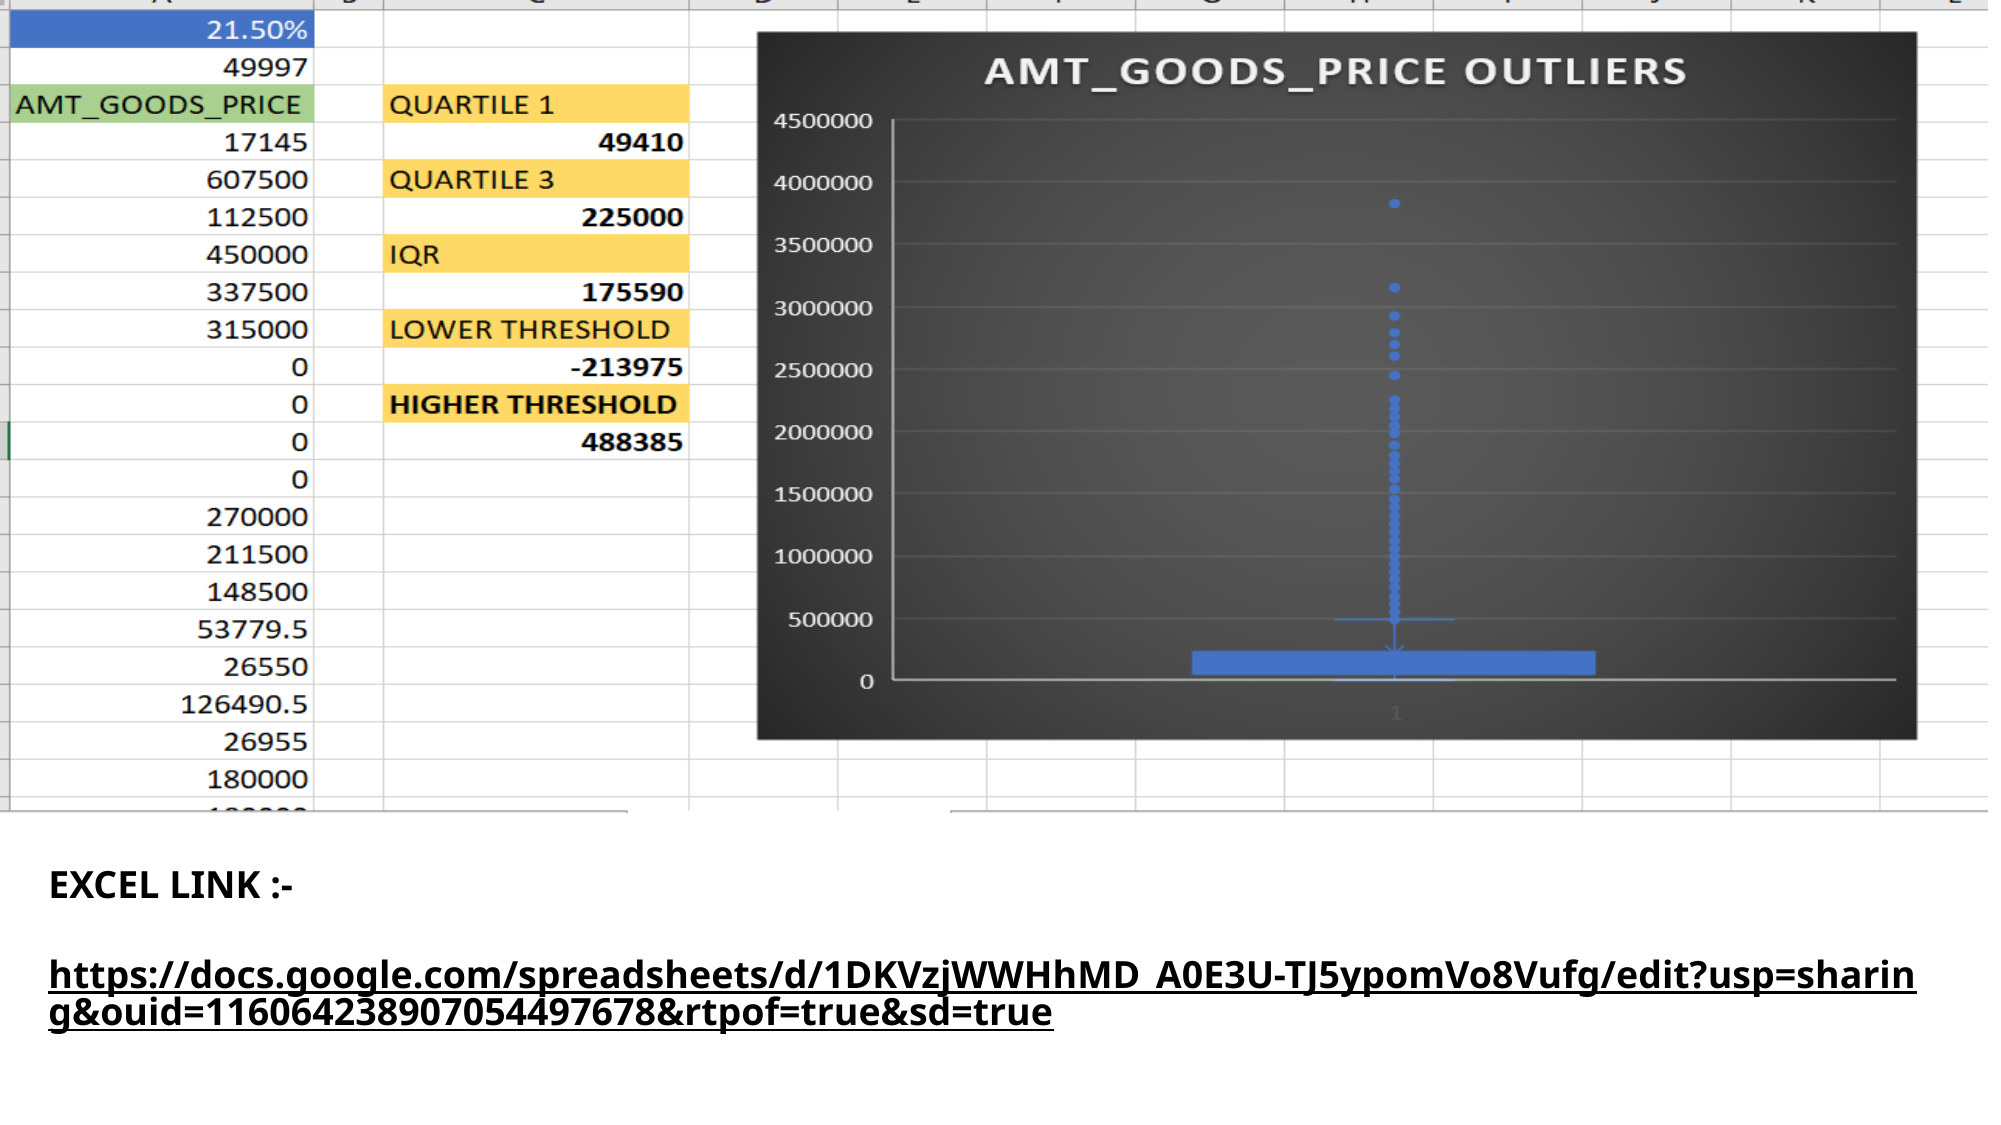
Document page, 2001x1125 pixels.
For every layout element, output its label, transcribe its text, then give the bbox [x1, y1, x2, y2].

picture [0, 0, 1988, 813]
text_box EXCEL LINK :- https://docs.google.com/spreadsheets/d/1DKVzjWWHhMD_A0E3U-TJ5ypomVo8Vufg/edit?usp=sharing&ouid=116064238907054497678&rtpof=true&sd=true [33, 853, 1944, 1010]
